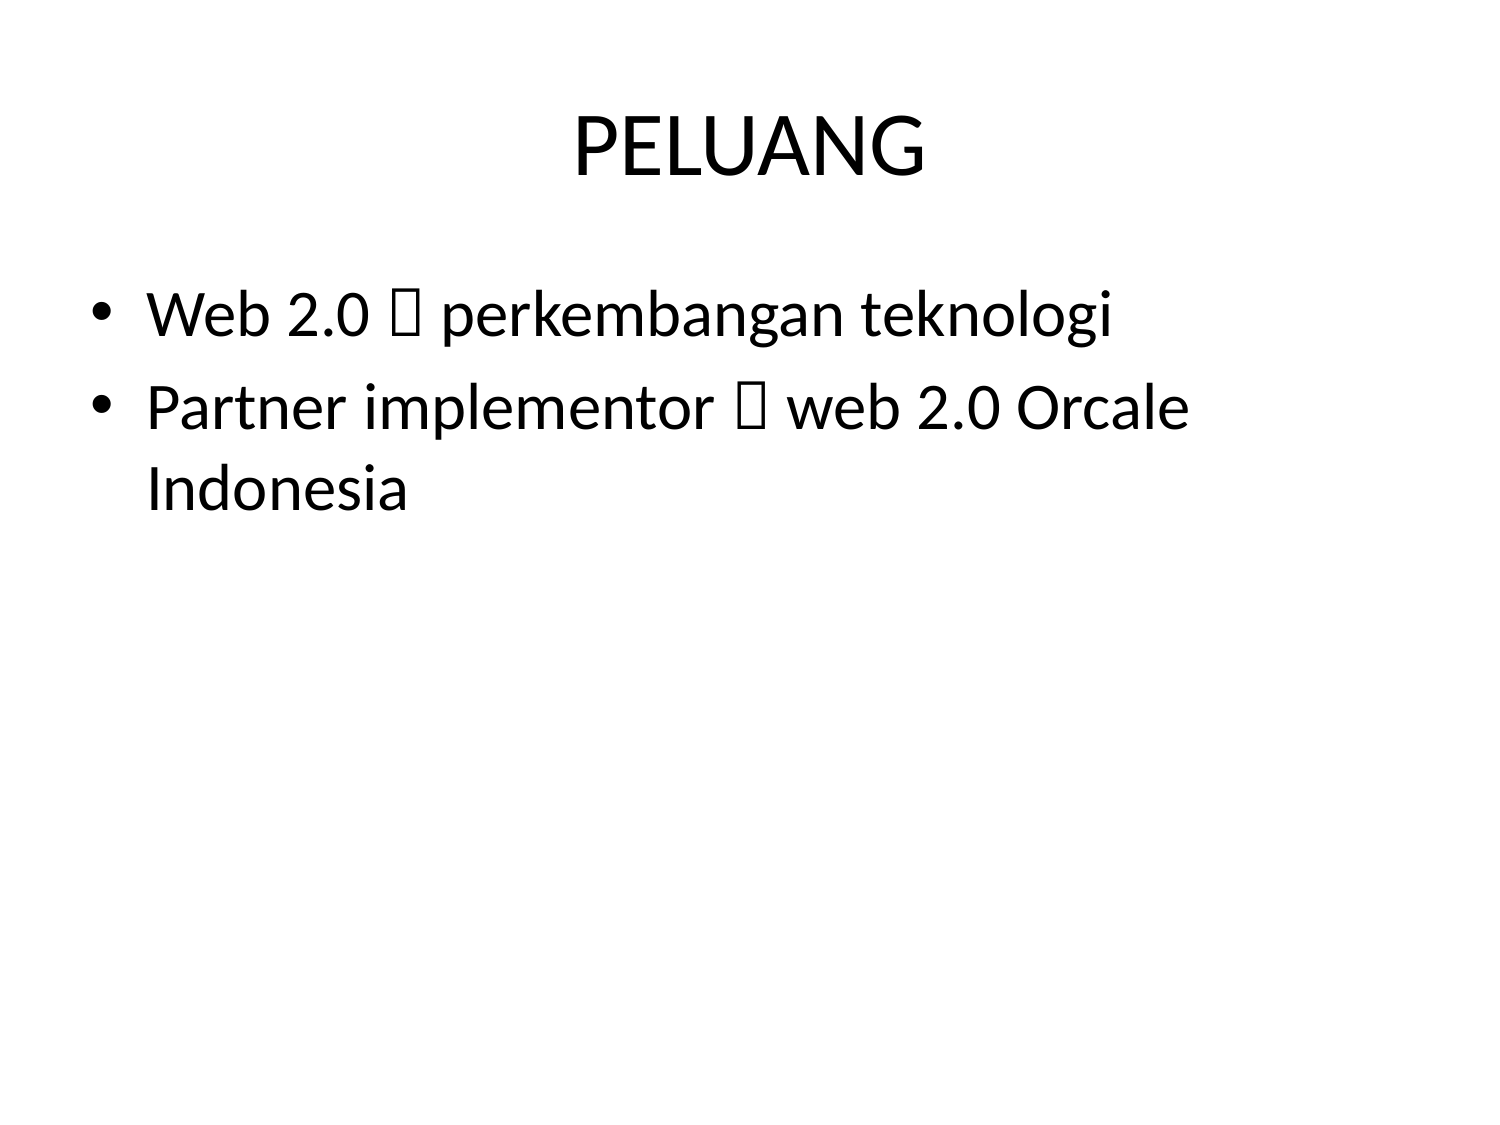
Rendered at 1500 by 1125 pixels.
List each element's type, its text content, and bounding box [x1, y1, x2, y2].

title PELUANG [75, 45, 1425, 233]
list Web 2.0  perkembangan teknologi Partner implementor  web 2.0 Orcale Indonesia [75, 262, 1425, 1005]
